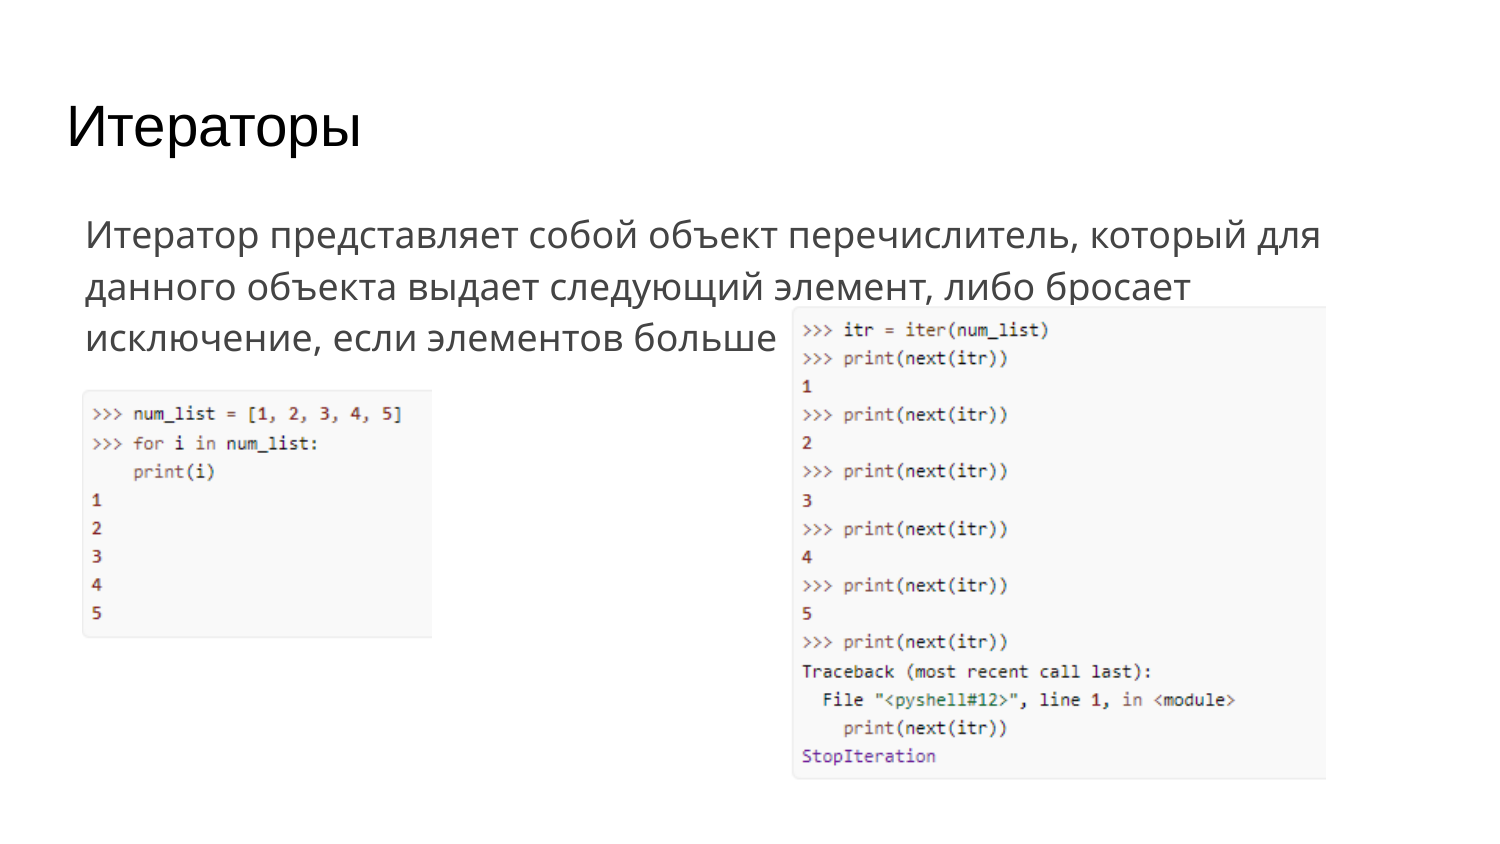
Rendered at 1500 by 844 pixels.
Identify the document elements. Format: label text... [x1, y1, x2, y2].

title Итераторы [51, 72, 1449, 167]
list Итератор представляет собой объект перечислитель, который для данного объекта выдает следующий элемент, либо бросает исключение, если элементов больше нет. [51, 189, 1449, 750]
picture [786, 305, 1326, 797]
picture [82, 387, 432, 643]
